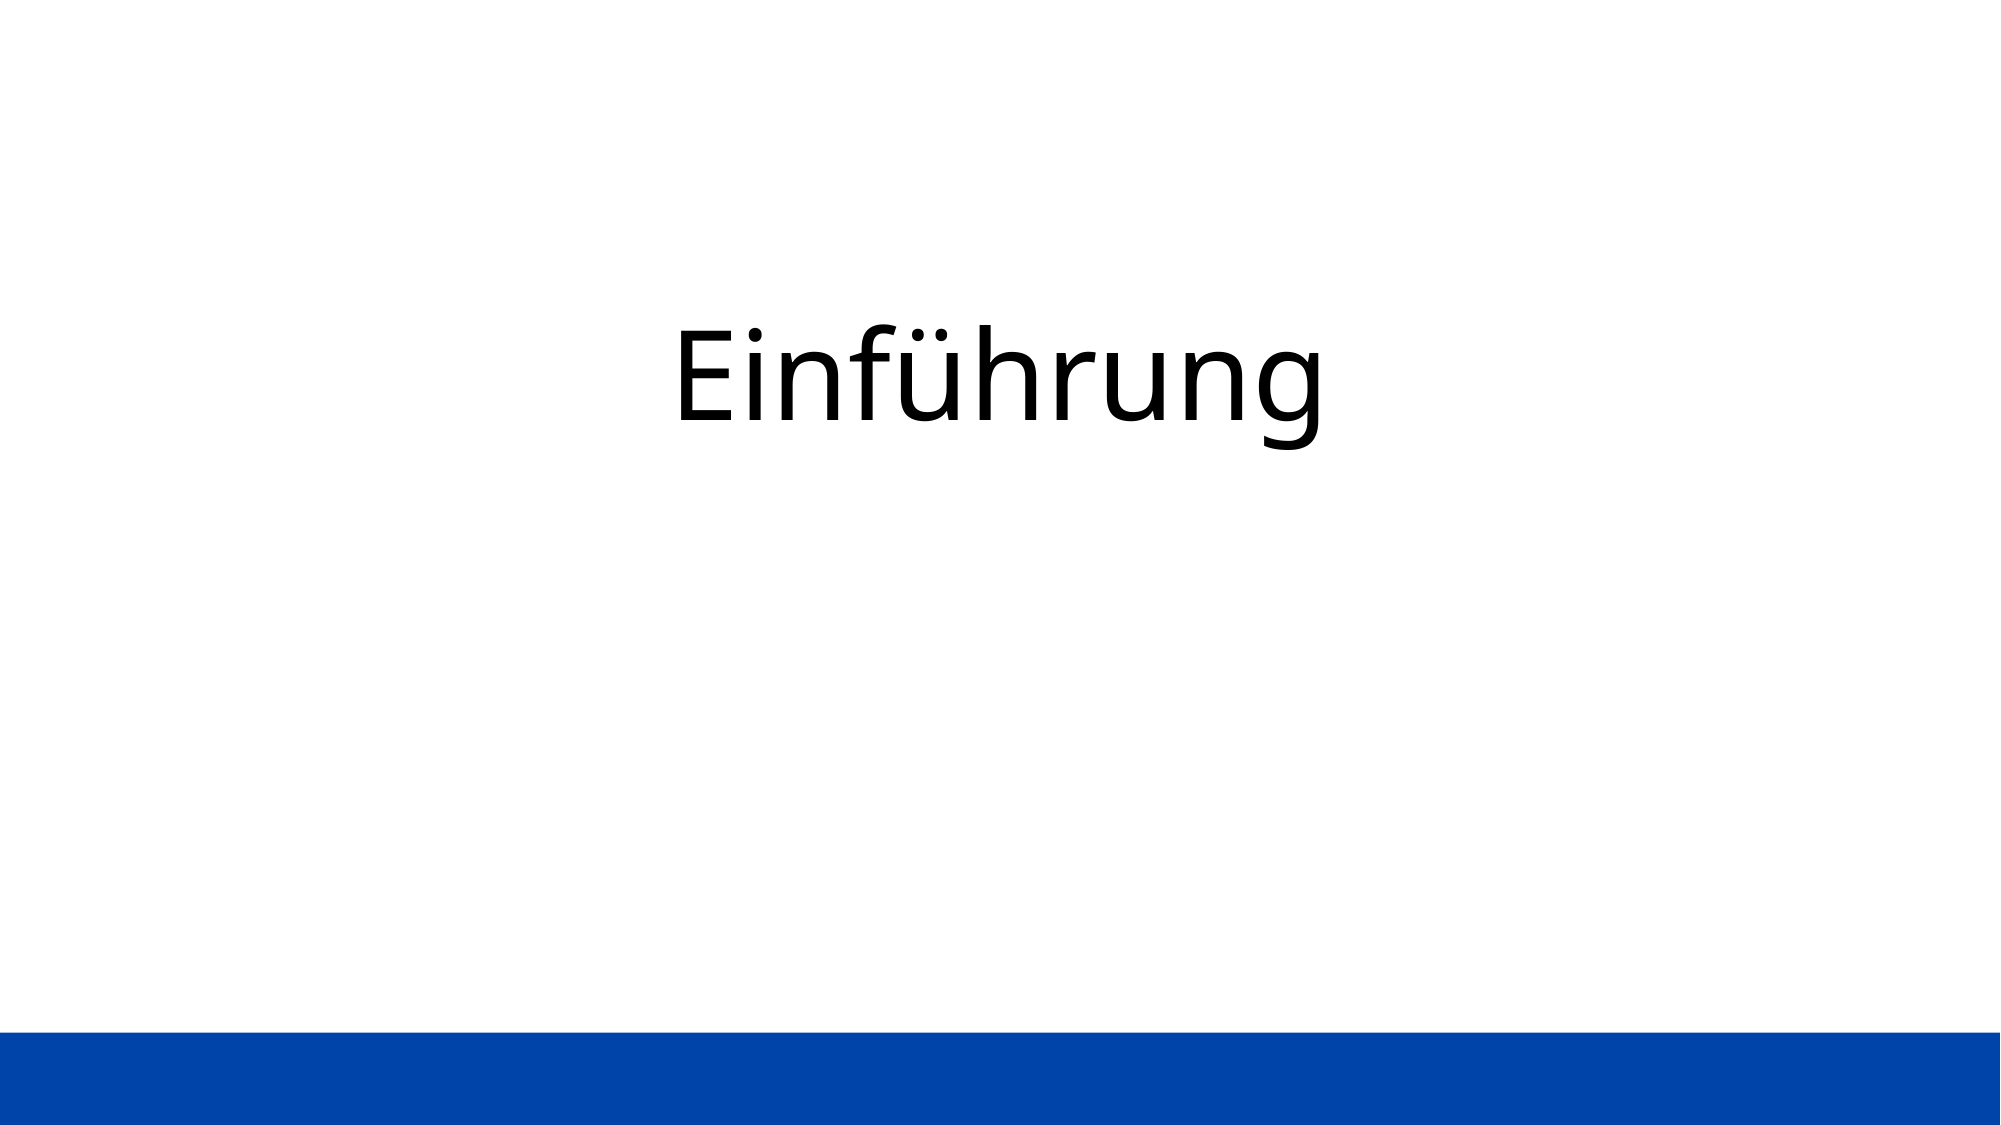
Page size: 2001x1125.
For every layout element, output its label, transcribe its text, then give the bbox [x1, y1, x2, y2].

title Einführung [249, 184, 1750, 576]
